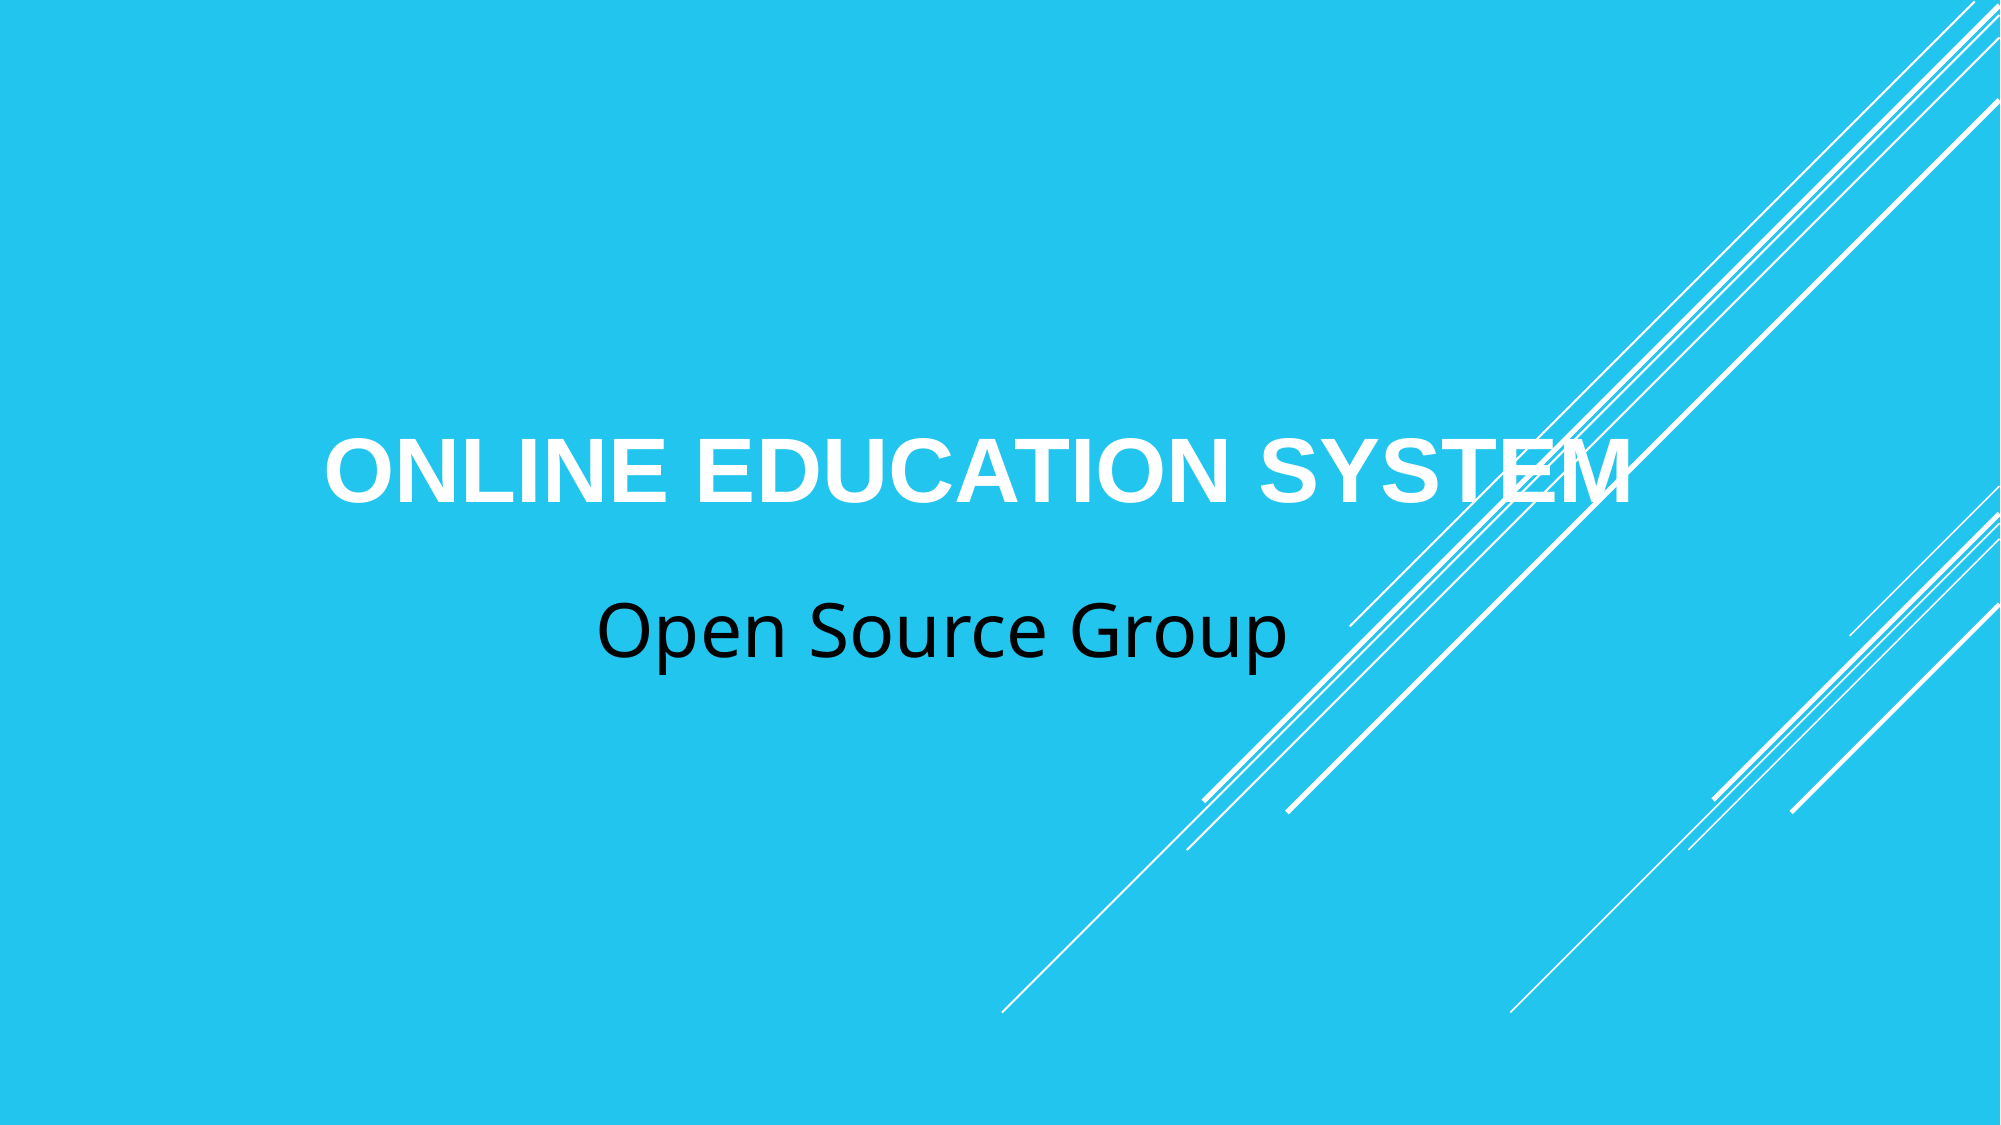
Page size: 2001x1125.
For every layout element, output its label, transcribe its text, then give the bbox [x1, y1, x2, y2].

text_box ONLINE EDUCATION SYSTEM [304, 40, 1656, 528]
text_box Open Source Group [580, 574, 1358, 895]
